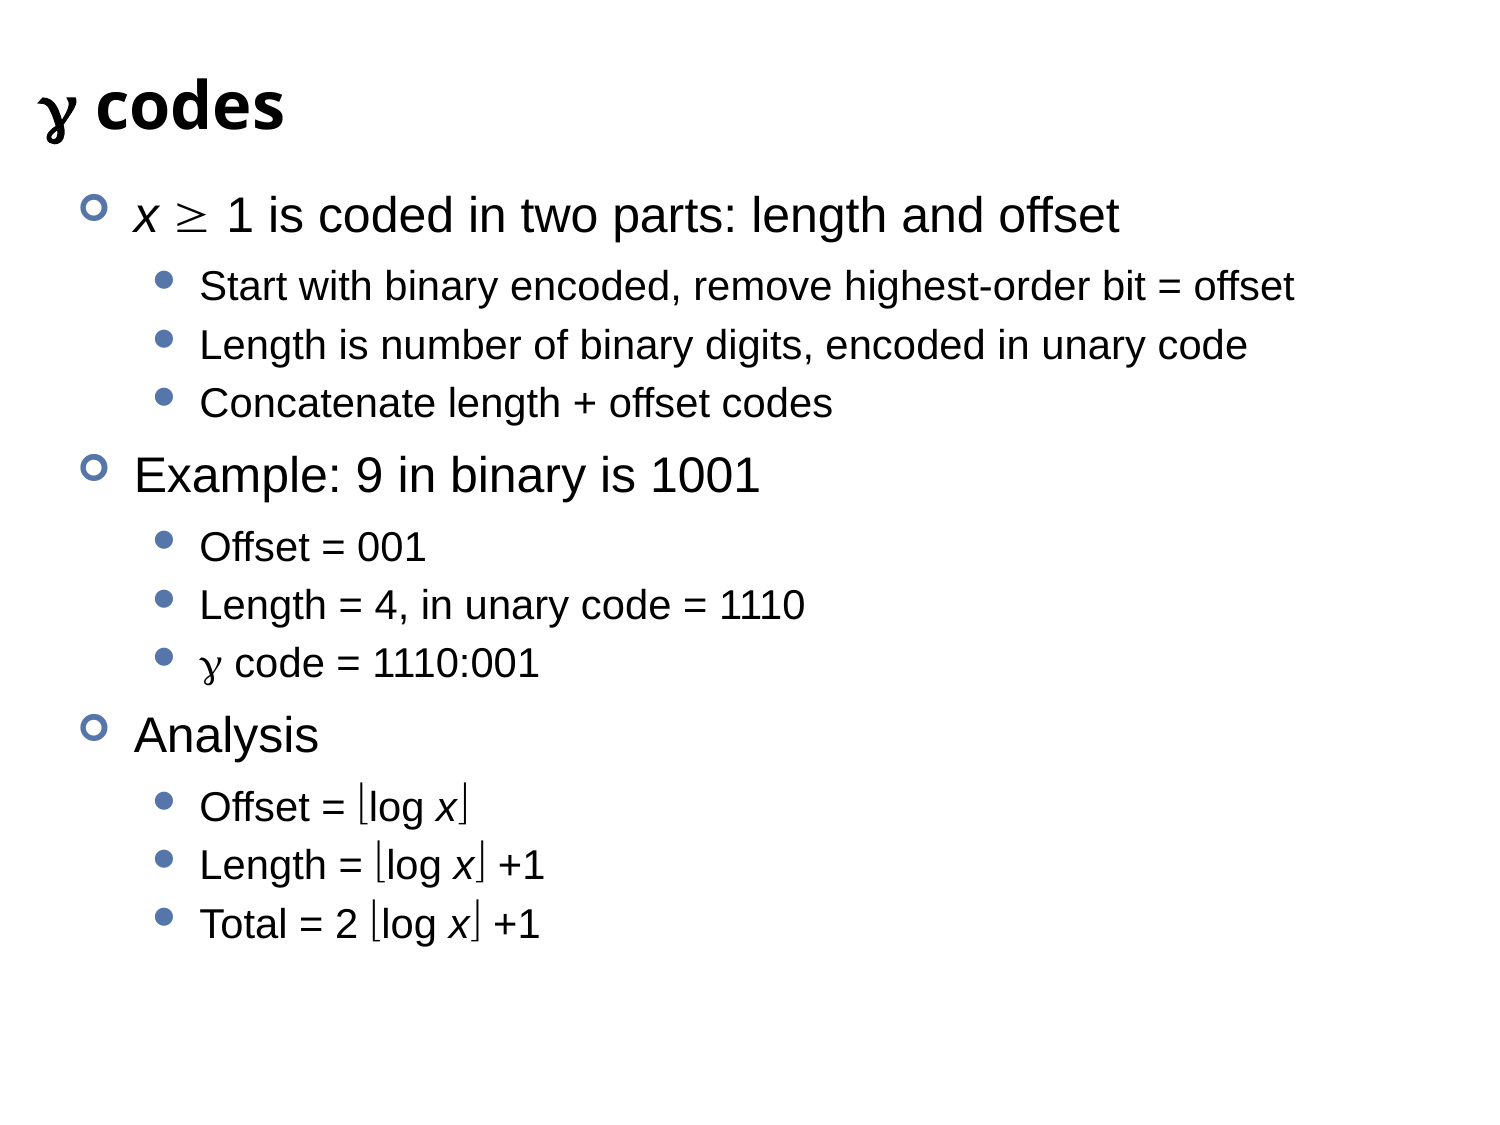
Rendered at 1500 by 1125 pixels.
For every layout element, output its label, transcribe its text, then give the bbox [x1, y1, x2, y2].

list x  1 is coded in two parts: length and offset Start with binary encoded, remove highest-order bit = offset Length is number of binary digits, encoded in unary code Concatenate length + offset codes Example: 9 in binary is 1001 Offset = 001 Length = 4, in unary code = 1110  code = 1110:001 Analysis Offset = log x Length = log x +1 Total = 2 log x +1 [62, 174, 1451, 1013]
title  codes [24, 18, 1451, 188]
